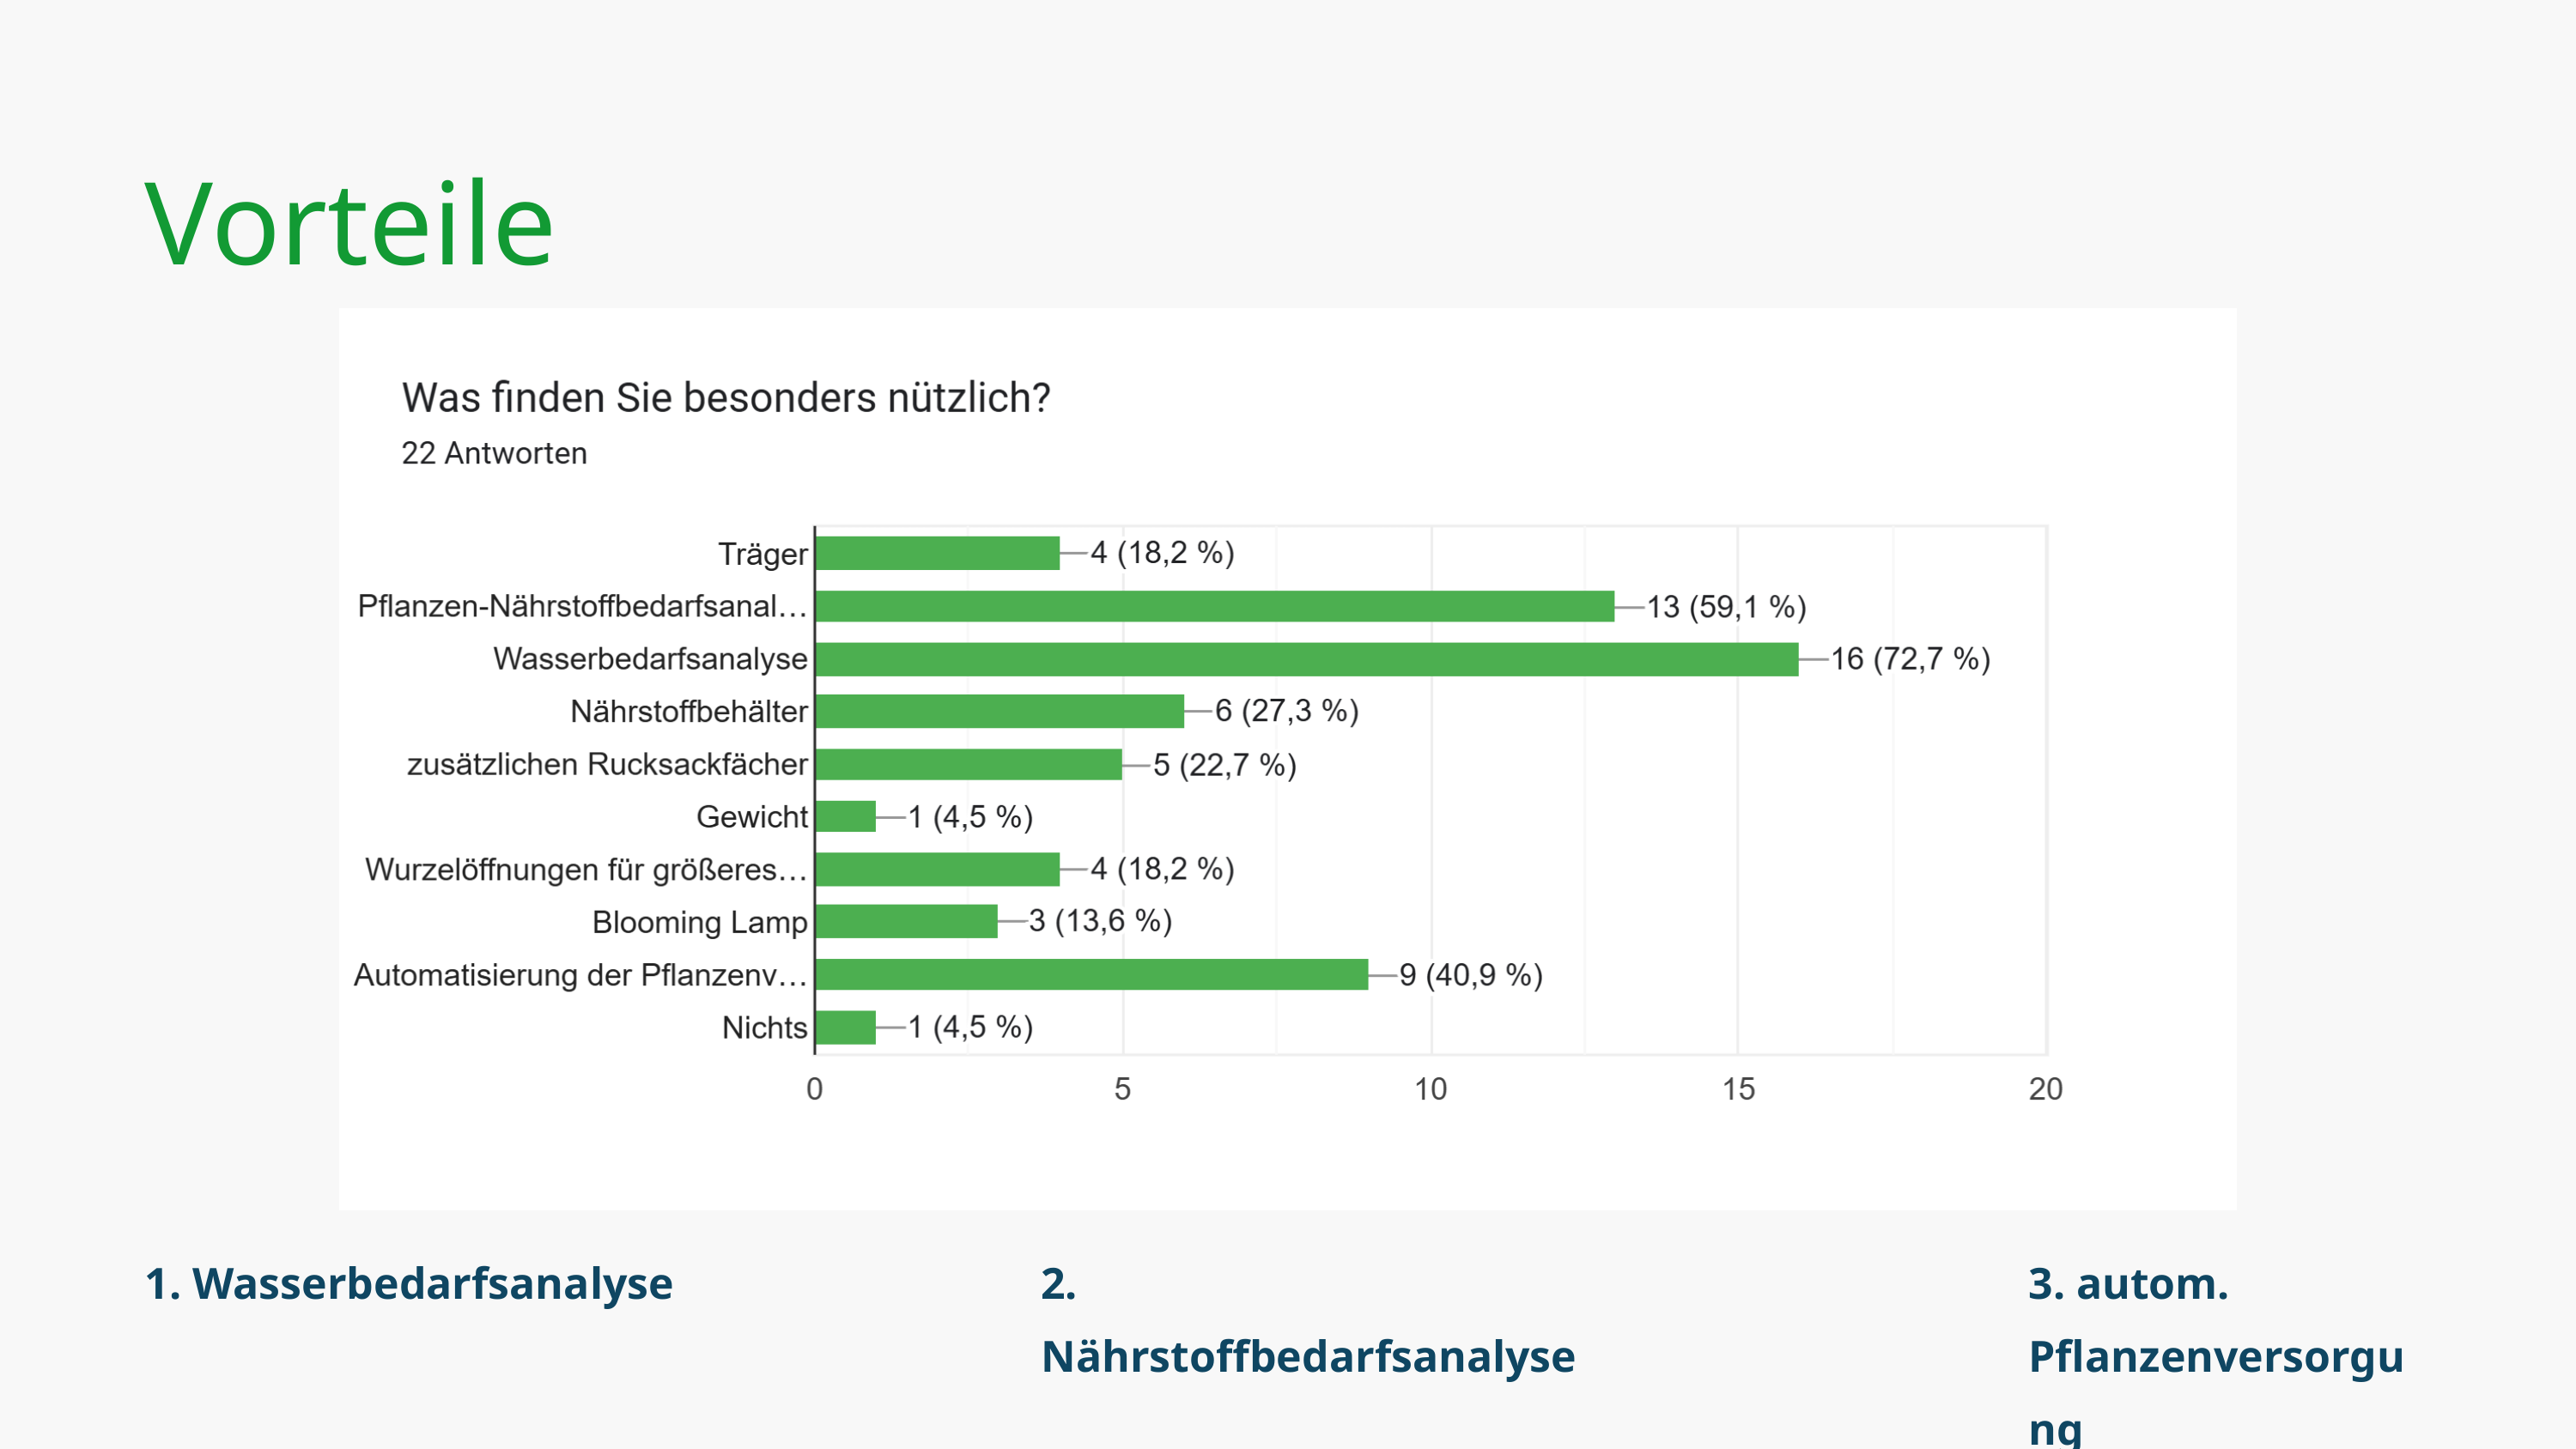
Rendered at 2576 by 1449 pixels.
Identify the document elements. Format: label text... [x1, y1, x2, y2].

text_box Vorteile [144, 127, 1847, 288]
picture [339, 308, 2237, 1211]
text_box 1. Wasserbedarfsanalyse [144, 1235, 880, 1308]
text_box 3. autom. Pflanzenversorgung [2028, 1235, 2432, 1449]
text_box 2. Nährstoffbedarfsanalyse [1041, 1234, 1610, 1381]
